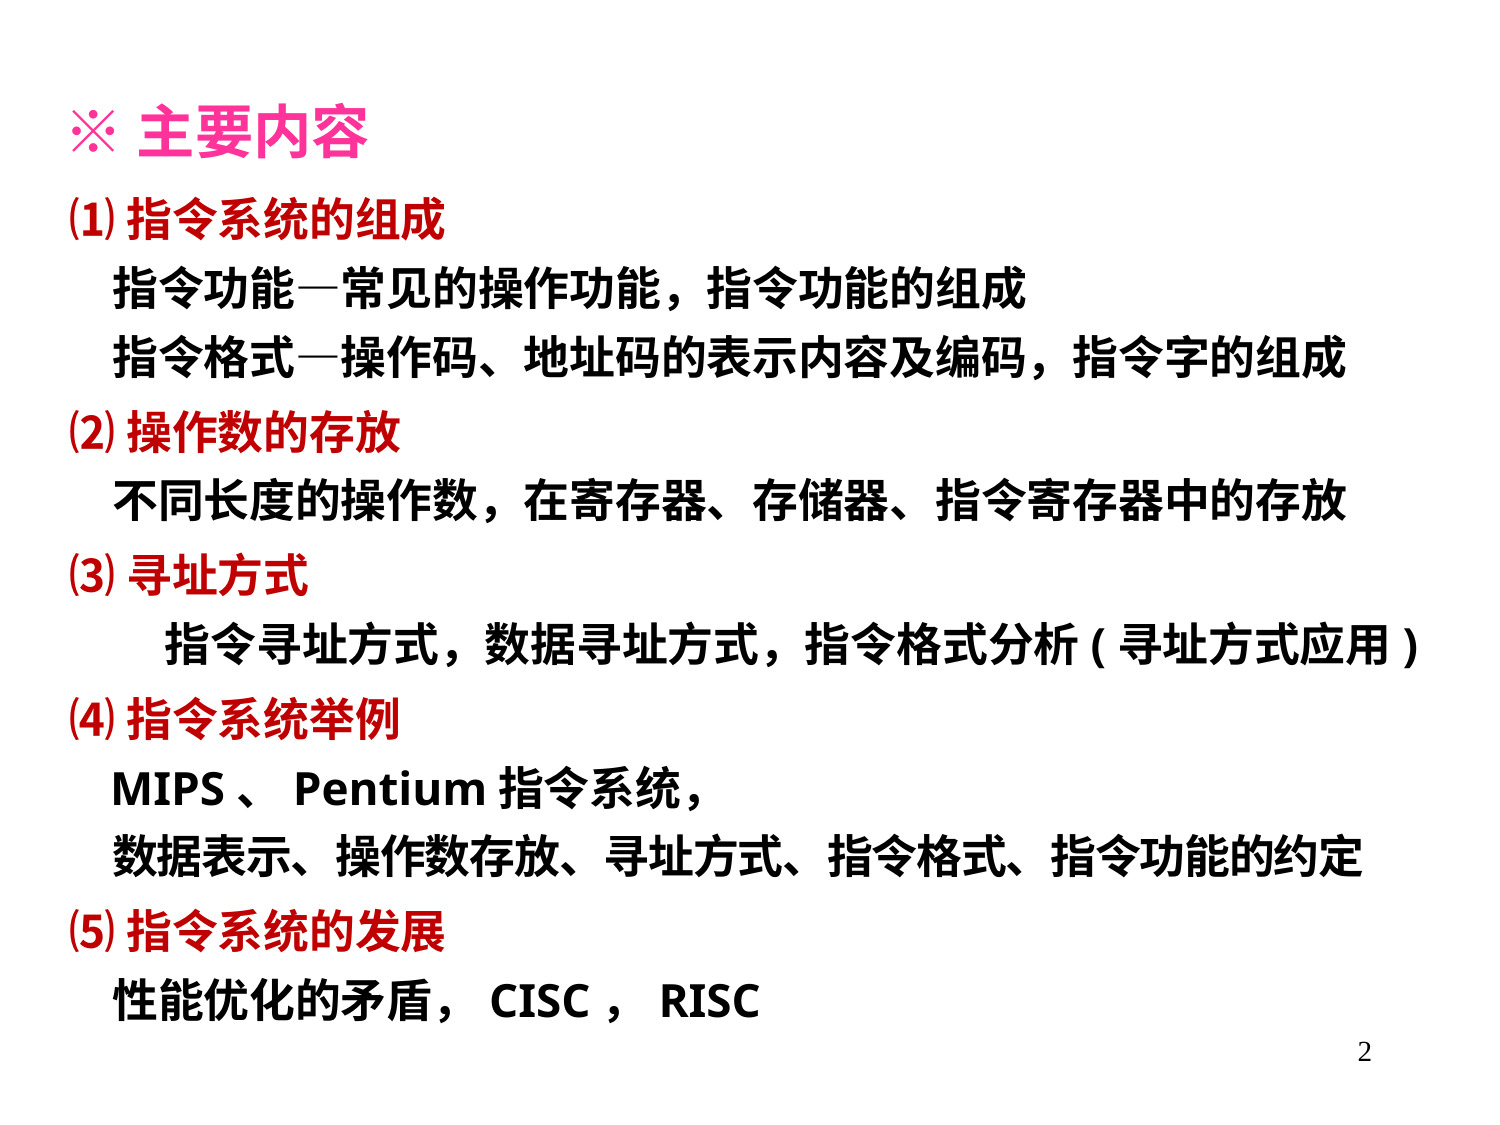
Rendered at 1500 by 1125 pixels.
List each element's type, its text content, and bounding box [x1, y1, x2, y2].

text_box ※主要内容 ⑴指令系统的组成 指令功能—常见的操作功能，指令功能的组成 指令格式—操作码、地址码的表示内容及编码，指令字的组成 ⑵操作数的存放 不同长度的操作数，在寄存器、存储器、指令寄存器中的存放 ⑶寻址方式 指令寻址方式，数据寻址方式，指令格式分析(寻址方式应用) ⑷指令系统举例 MIPS、Pentium指令系统， 数据表示、操作数存放、寻址方式、指令格式、指令功能的约定 ⑸指令系统的发展 性能优化的矛盾，CISC，RISC [23, 70, 1471, 1034]
slide_number 2 [1074, 1034, 1388, 1101]
